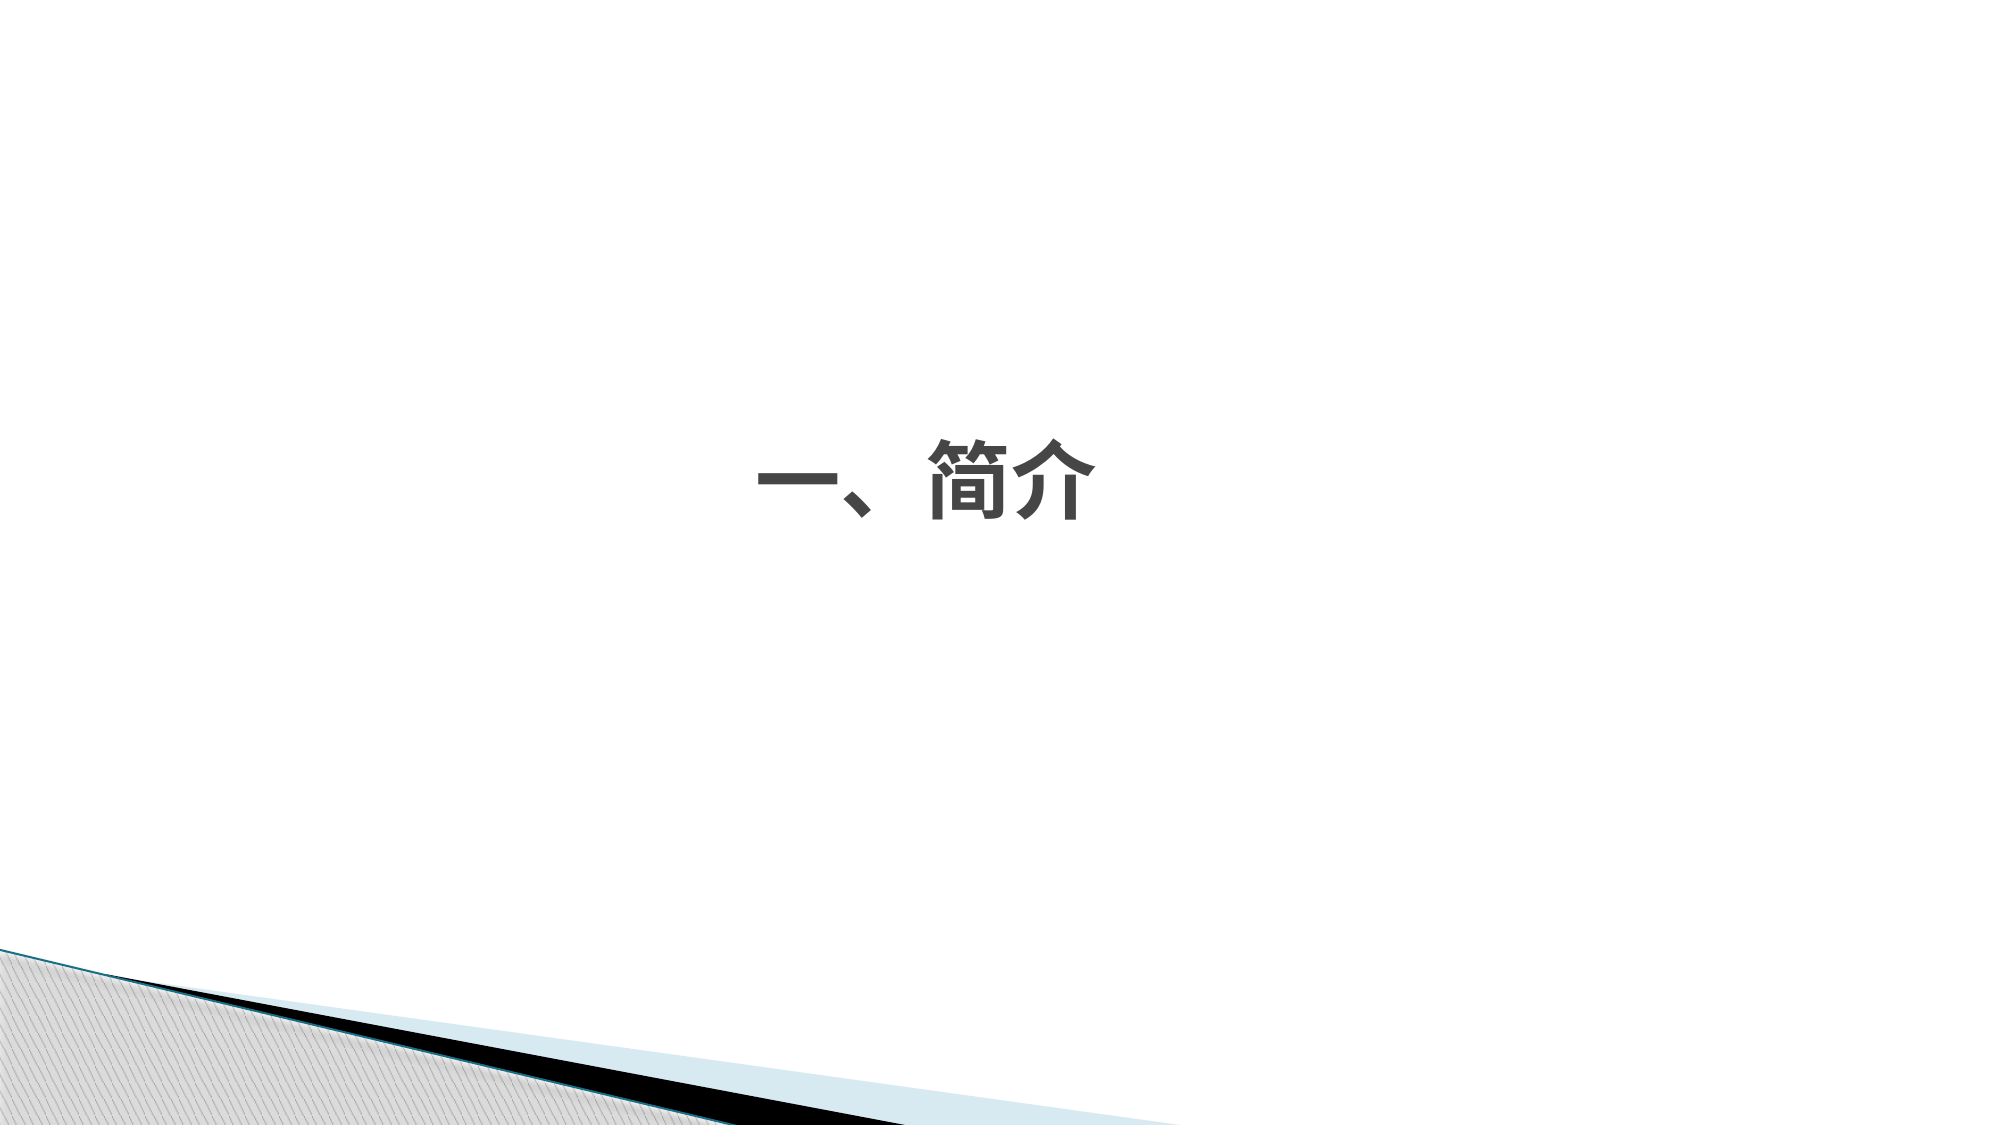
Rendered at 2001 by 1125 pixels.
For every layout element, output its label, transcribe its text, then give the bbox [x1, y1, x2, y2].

title 一、简介 [740, 371, 1138, 586]
